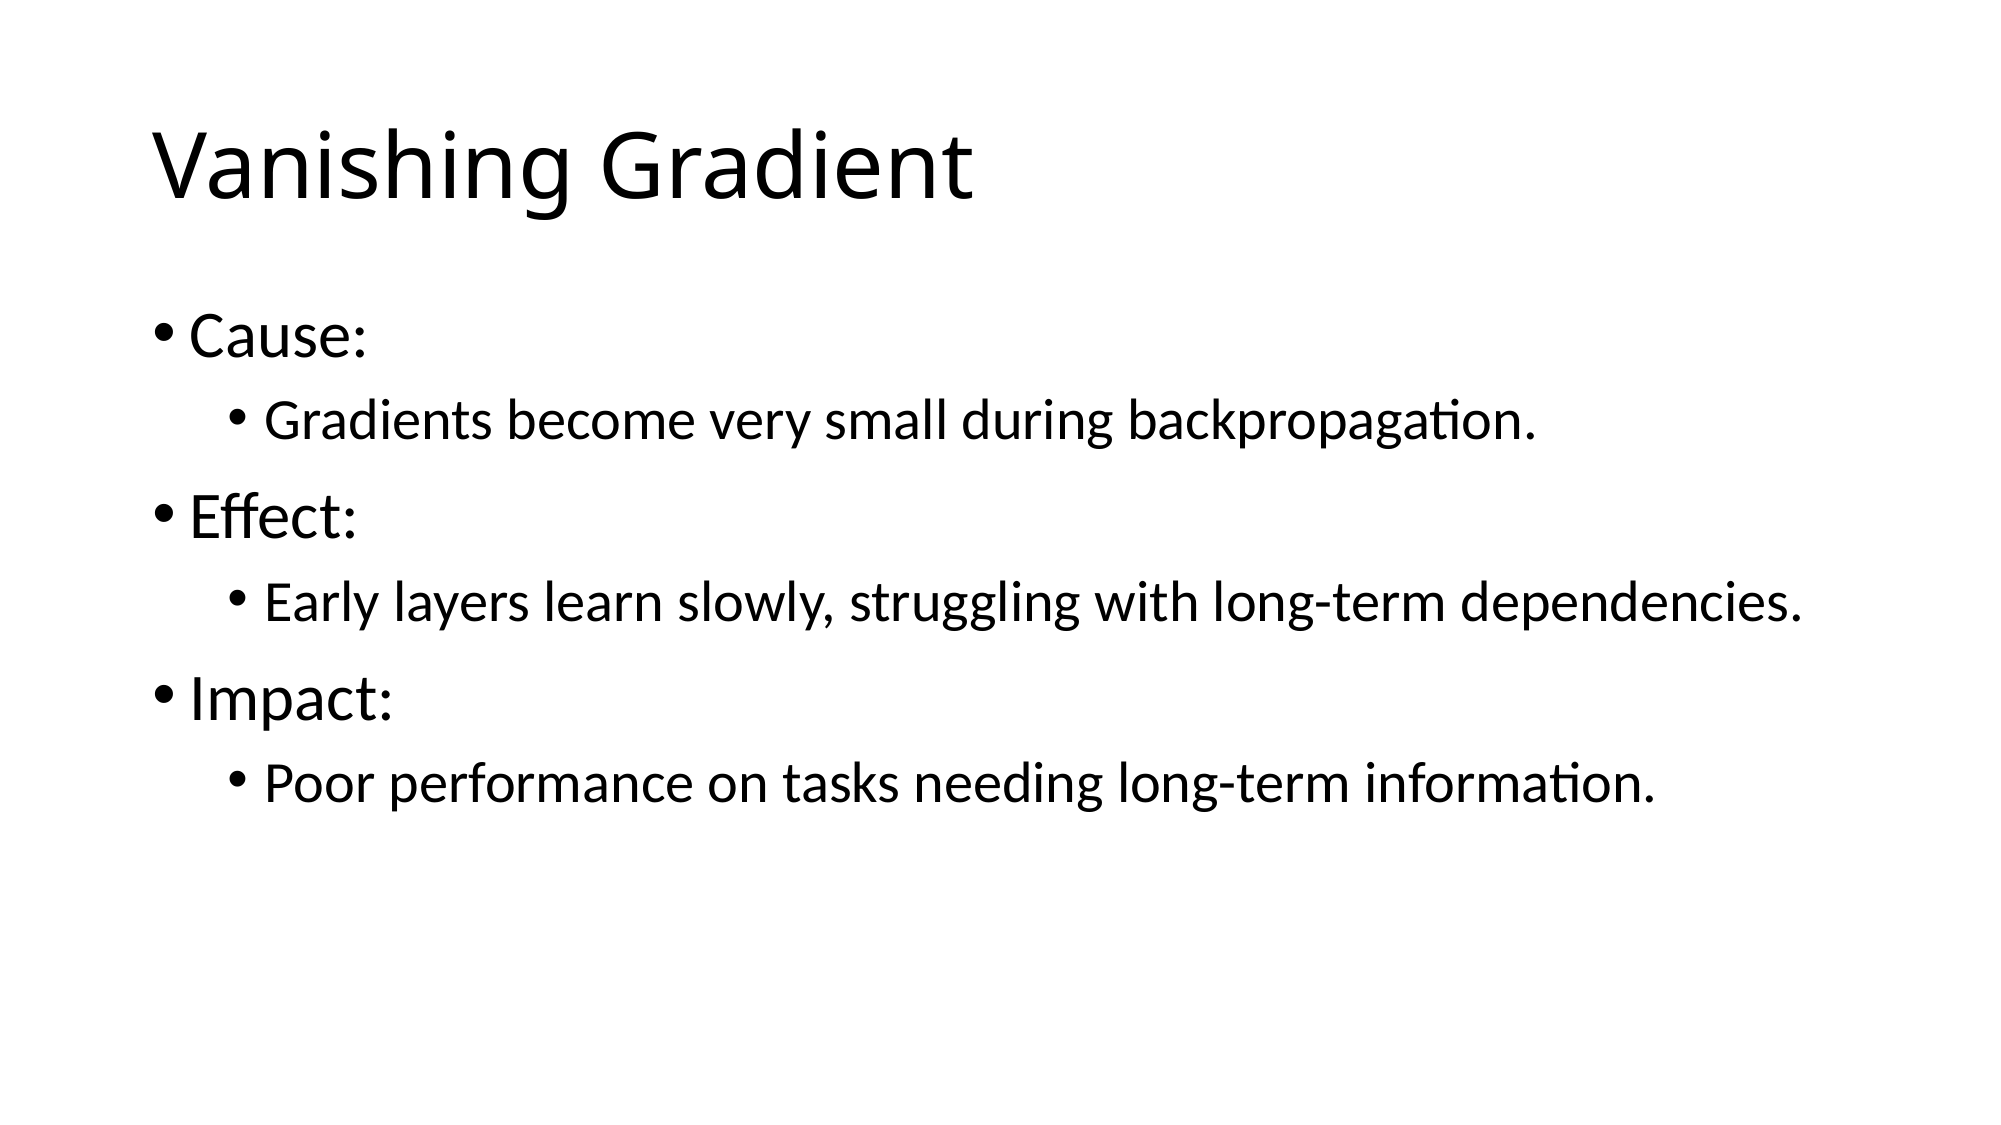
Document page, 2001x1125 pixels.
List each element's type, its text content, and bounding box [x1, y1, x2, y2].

list Cause: Gradients become very small during backpropagation. Effect: Early layers learn slowly, struggling with long-term dependencies. Impact: Poor performance on tasks needing long-term information. [137, 283, 1863, 1014]
text_box Vanishing Gradient [137, 59, 1863, 278]
